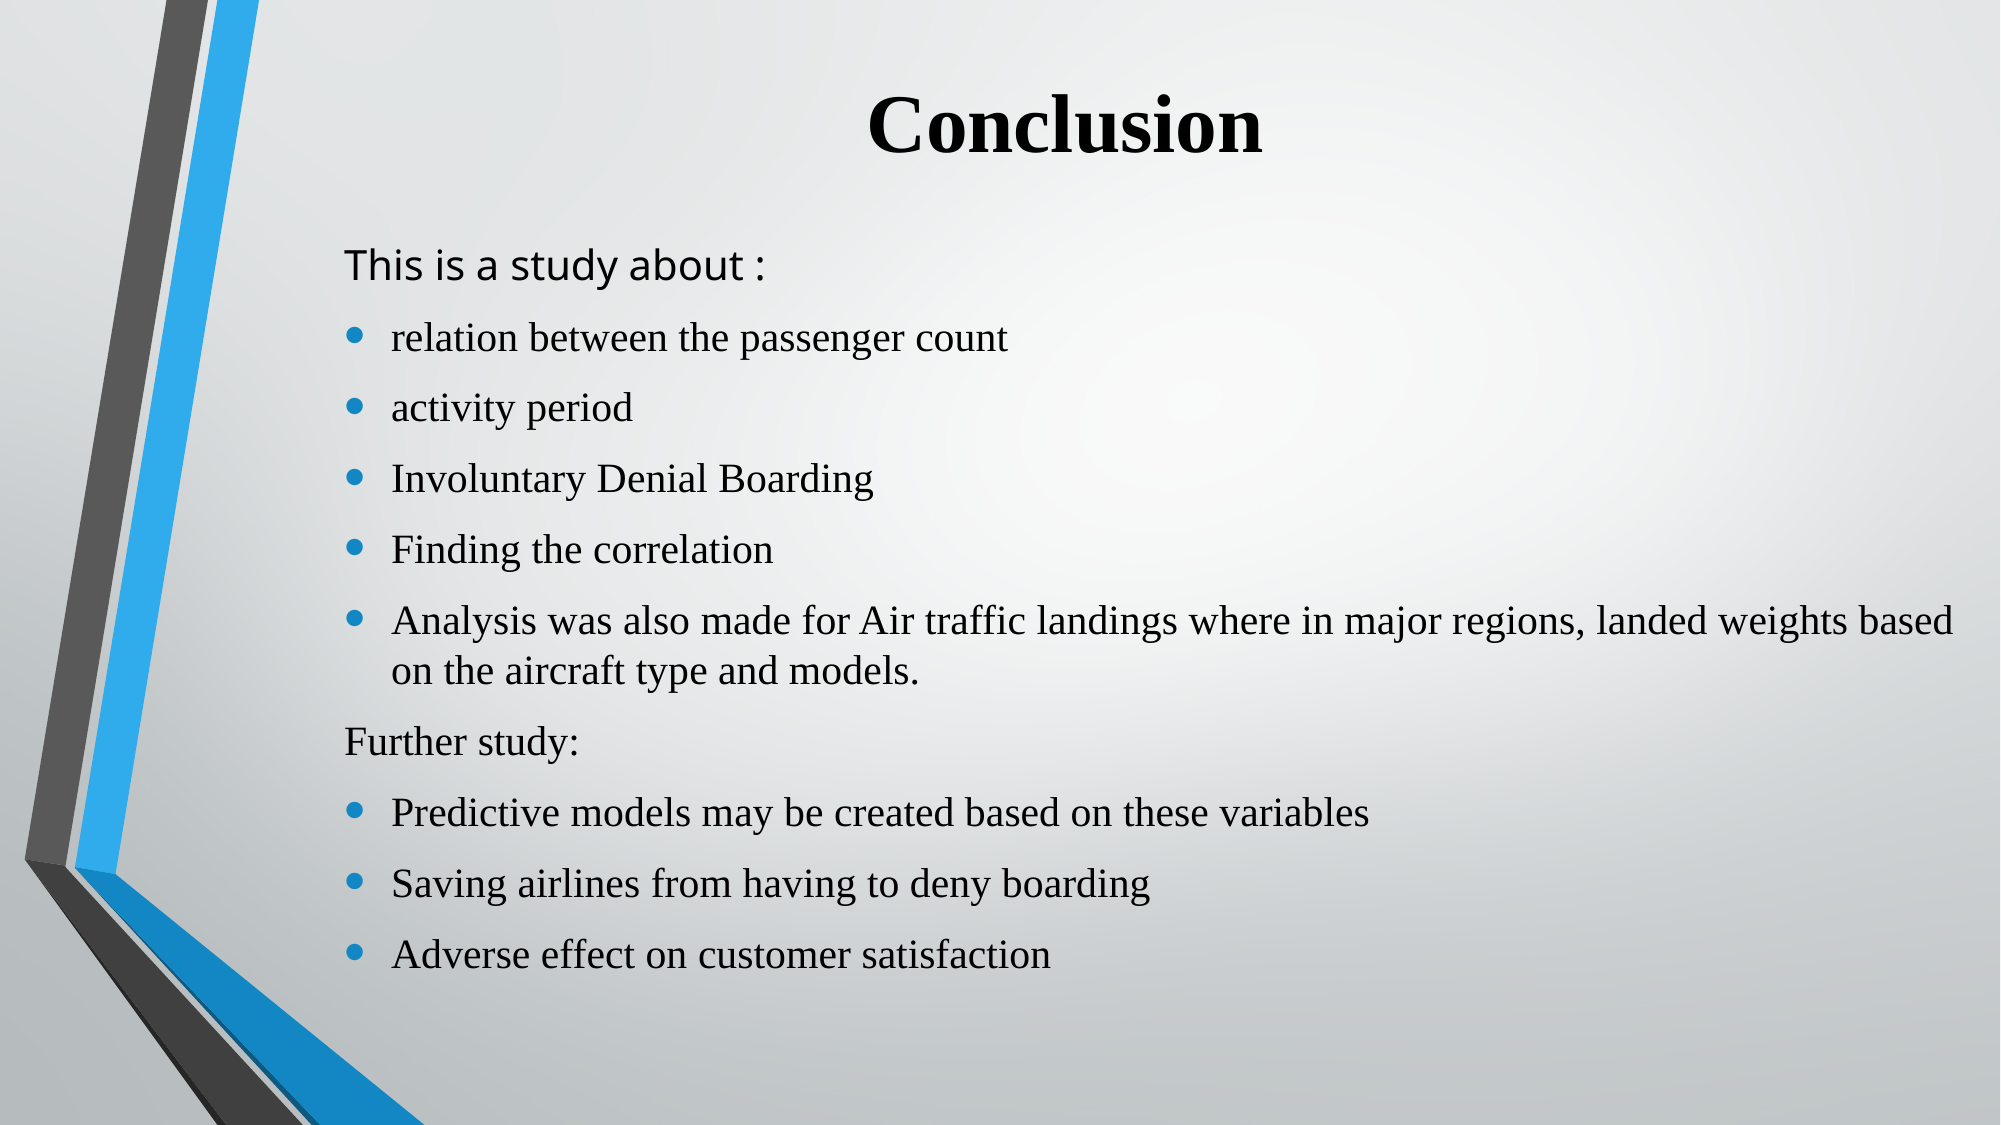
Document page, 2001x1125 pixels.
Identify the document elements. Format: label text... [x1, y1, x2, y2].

title Conclusion [243, 0, 1887, 295]
list This is a study about : relation between the passenger count activity period Involuntary Denial Boarding Finding the correlation Analysis was also made for Air traffic landings where in major regions, landed weights based on the aircraft type and models. Further study: Predictive models may be created based on these variables Saving airlines from having to deny boarding Adverse effect on customer satisfaction [329, 328, 1973, 958]
